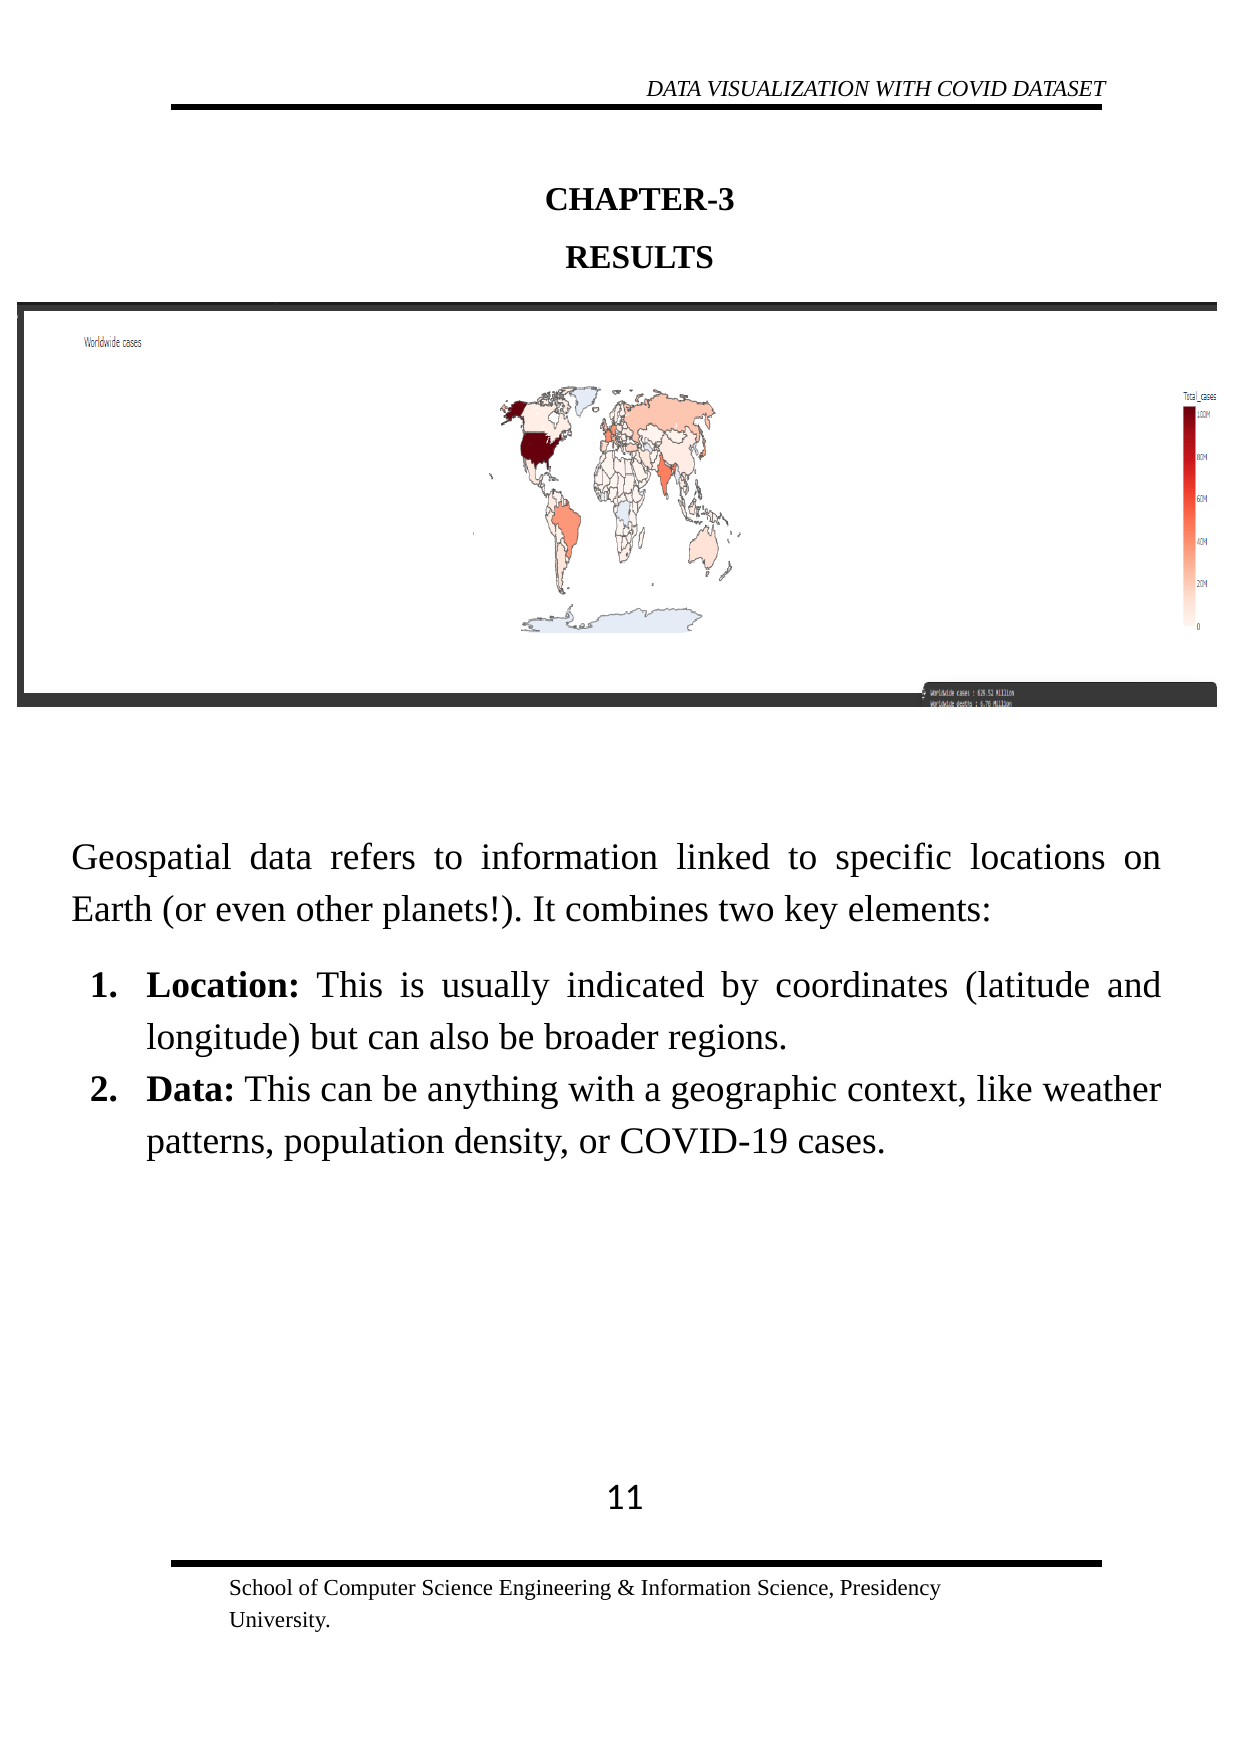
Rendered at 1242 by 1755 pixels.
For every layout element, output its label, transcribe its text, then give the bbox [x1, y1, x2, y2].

text_box 11 [590, 1456, 1242, 1532]
text_box Geospatial data refers to information linked to specific locations on Earth (or even other planets!). It combines two key elements: Location: This is usually indicated by coordinates (latitude and longitude) but can also be broader regions. Data: This can be anything with a geographic context, like weather patterns, population density, or COVID-19 cases. [56, 810, 1178, 1282]
text_box DATA VISUALIZATION WITH COVID DATASET CHAPTER-3 RESULTS [541, 71, 1114, 275]
text_box School of Computer Science Engineering & Information Science, Presidency University. [227, 1567, 1047, 1632]
picture [17, 301, 1217, 708]
